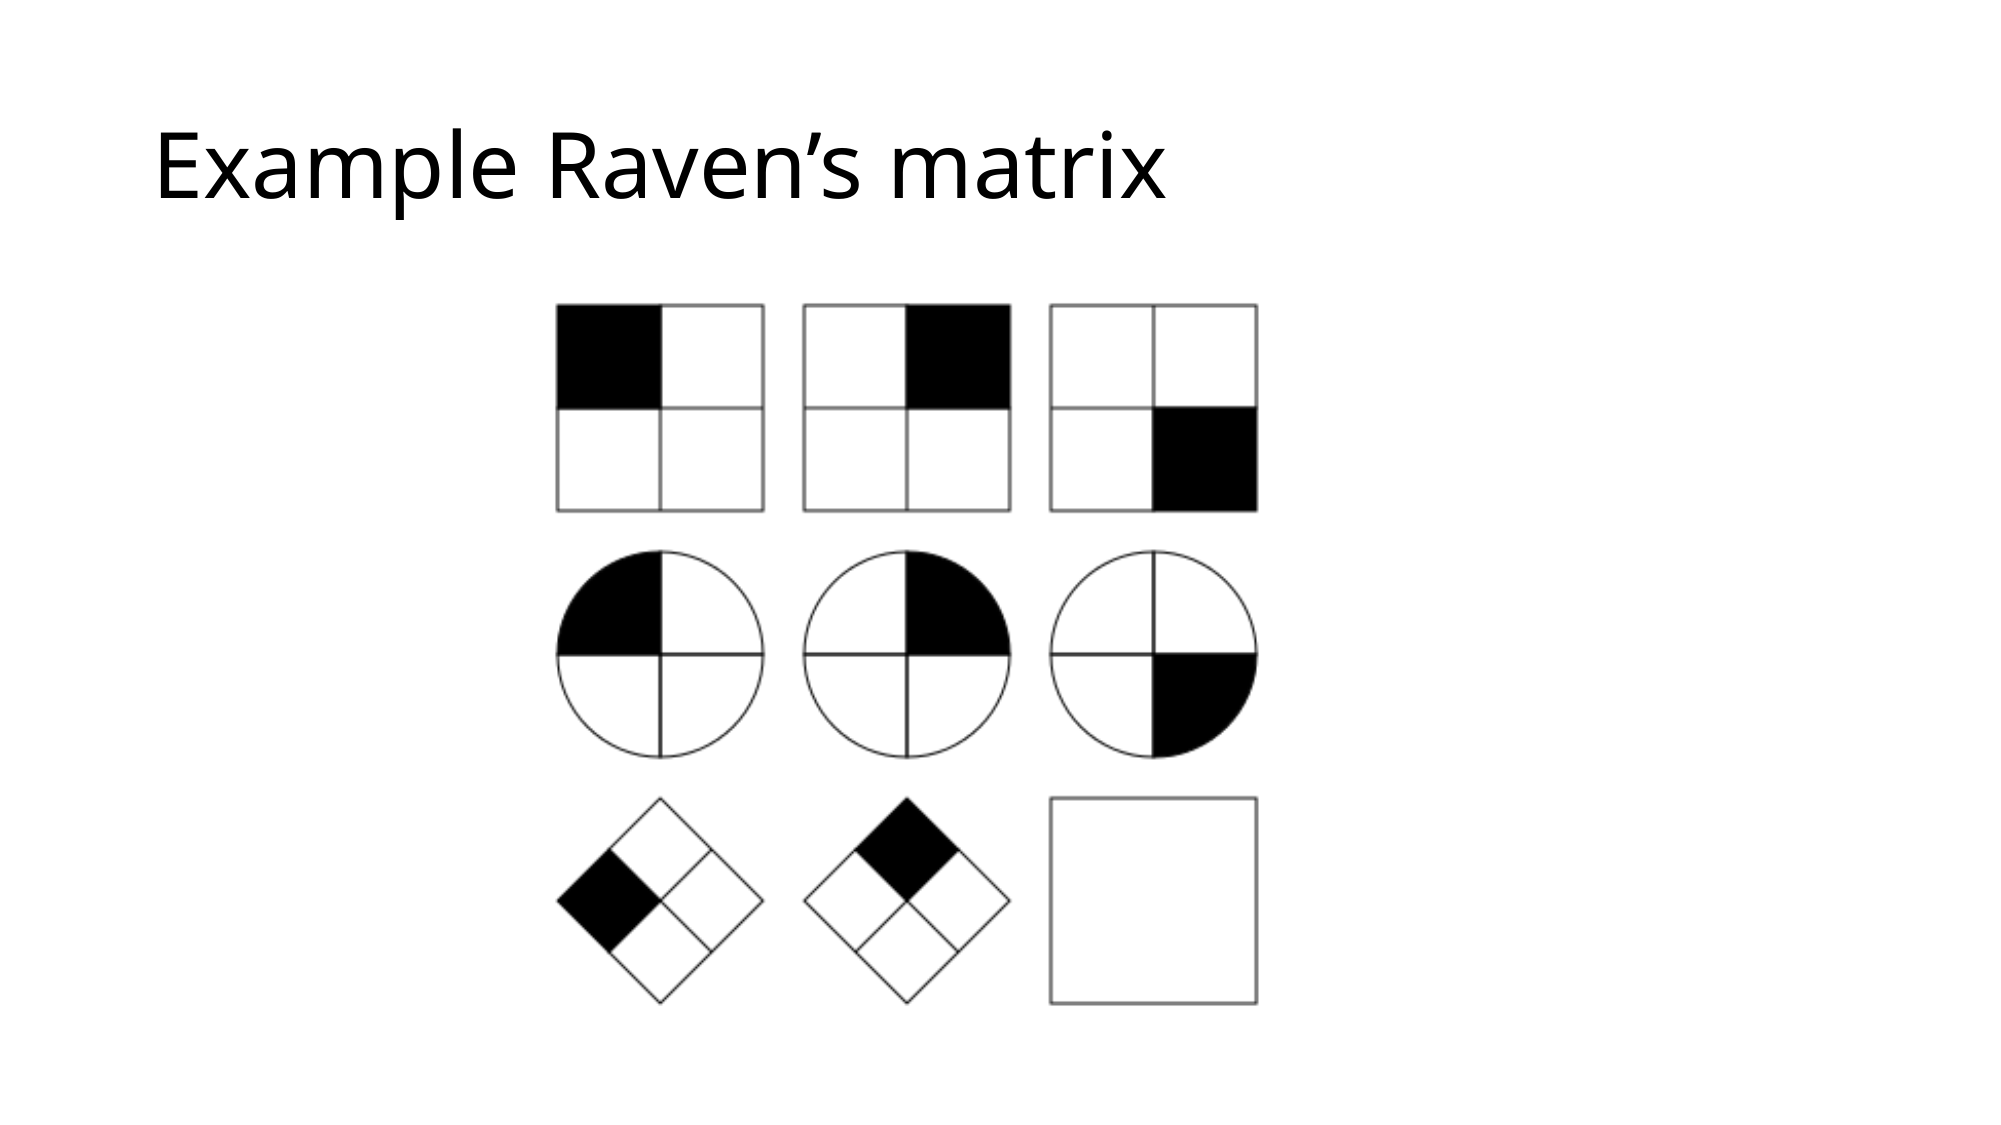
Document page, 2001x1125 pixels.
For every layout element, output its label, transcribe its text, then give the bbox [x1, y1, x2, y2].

title Example Raven’s matrix [137, 59, 1863, 278]
picture [519, 267, 1296, 1043]
